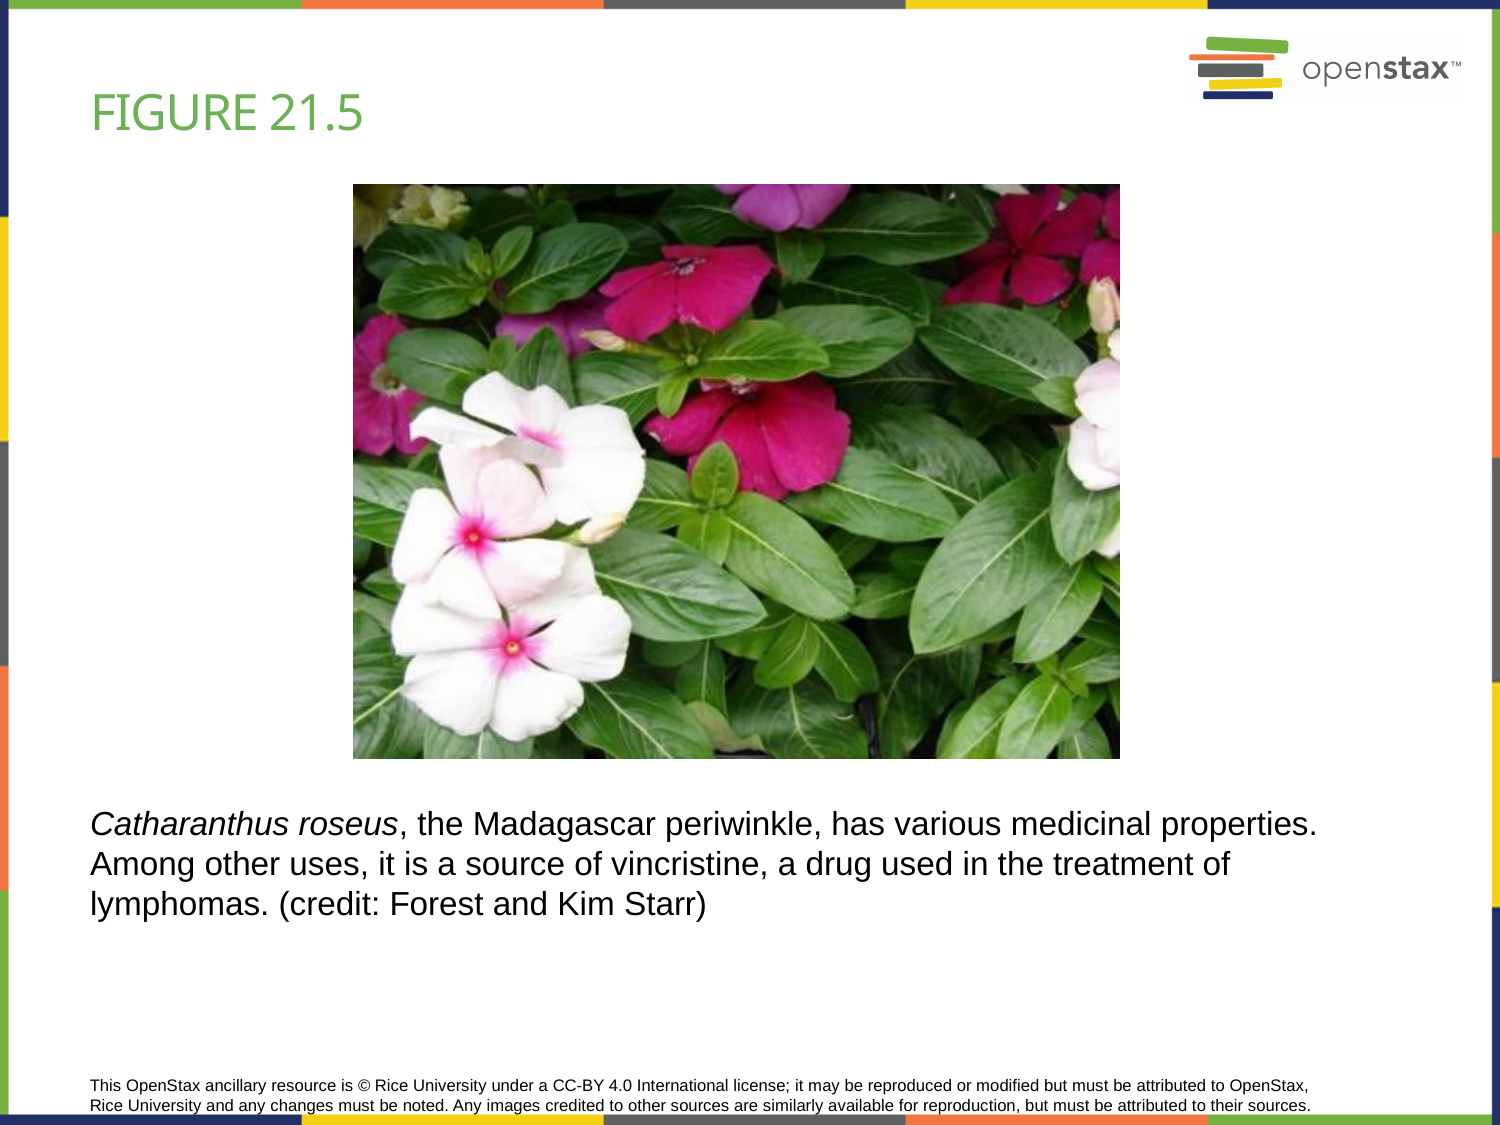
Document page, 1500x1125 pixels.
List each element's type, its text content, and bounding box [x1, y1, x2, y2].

list Catharanthus roseus, the Madagascar periwinkle, has various medicinal properties. Among other uses, it is a source of vincristine, a drug used in the treatment of lymphomas. (credit: Forest and Kim Starr) [75, 794, 1398, 986]
text_box This OpenStax ancillary resource is © Rice University under a CC-BY 4.0 International license; it may be reproduced or modified but must be attributed to OpenStax, Rice University and any changes must be noted. Any images credited to other sources are similarly available for reproduction, but must be attributed to their sources. [75, 1067, 1336, 1114]
picture [0, 0, 1500, 1125]
title Figure 21.5 [75, 39, 1398, 148]
